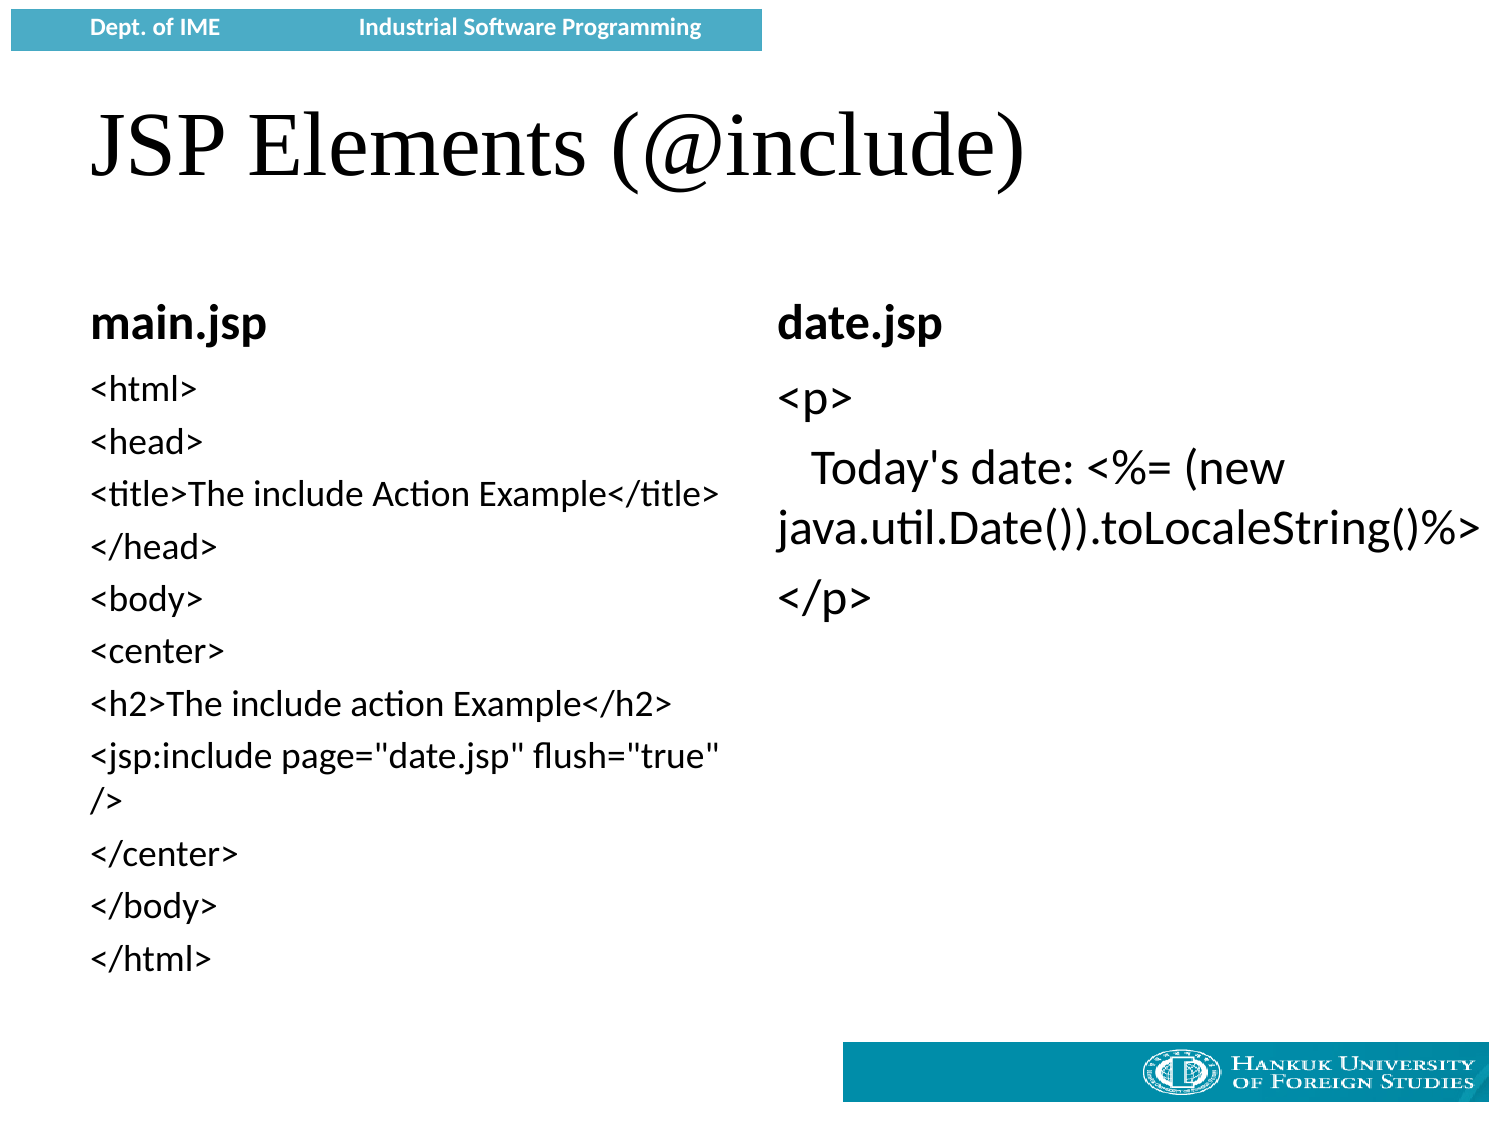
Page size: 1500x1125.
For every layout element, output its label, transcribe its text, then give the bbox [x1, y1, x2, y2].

list main.jsp [75, 251, 738, 356]
list <p> Today's date: <%= (new java.util.Date()).toLocaleString()%> </p> [761, 356, 1500, 1005]
list date.jsp [761, 251, 1425, 356]
list <html> <head> <title>The include Action Example</title> </head> <body> <center> <h2>The include action Example</h2> <jsp:include page="date.jsp" flush="true" /> </center> </body> </html> [75, 356, 738, 1005]
picture [843, 1042, 1489, 1102]
title JSP Elements (@include) [75, 45, 1425, 233]
